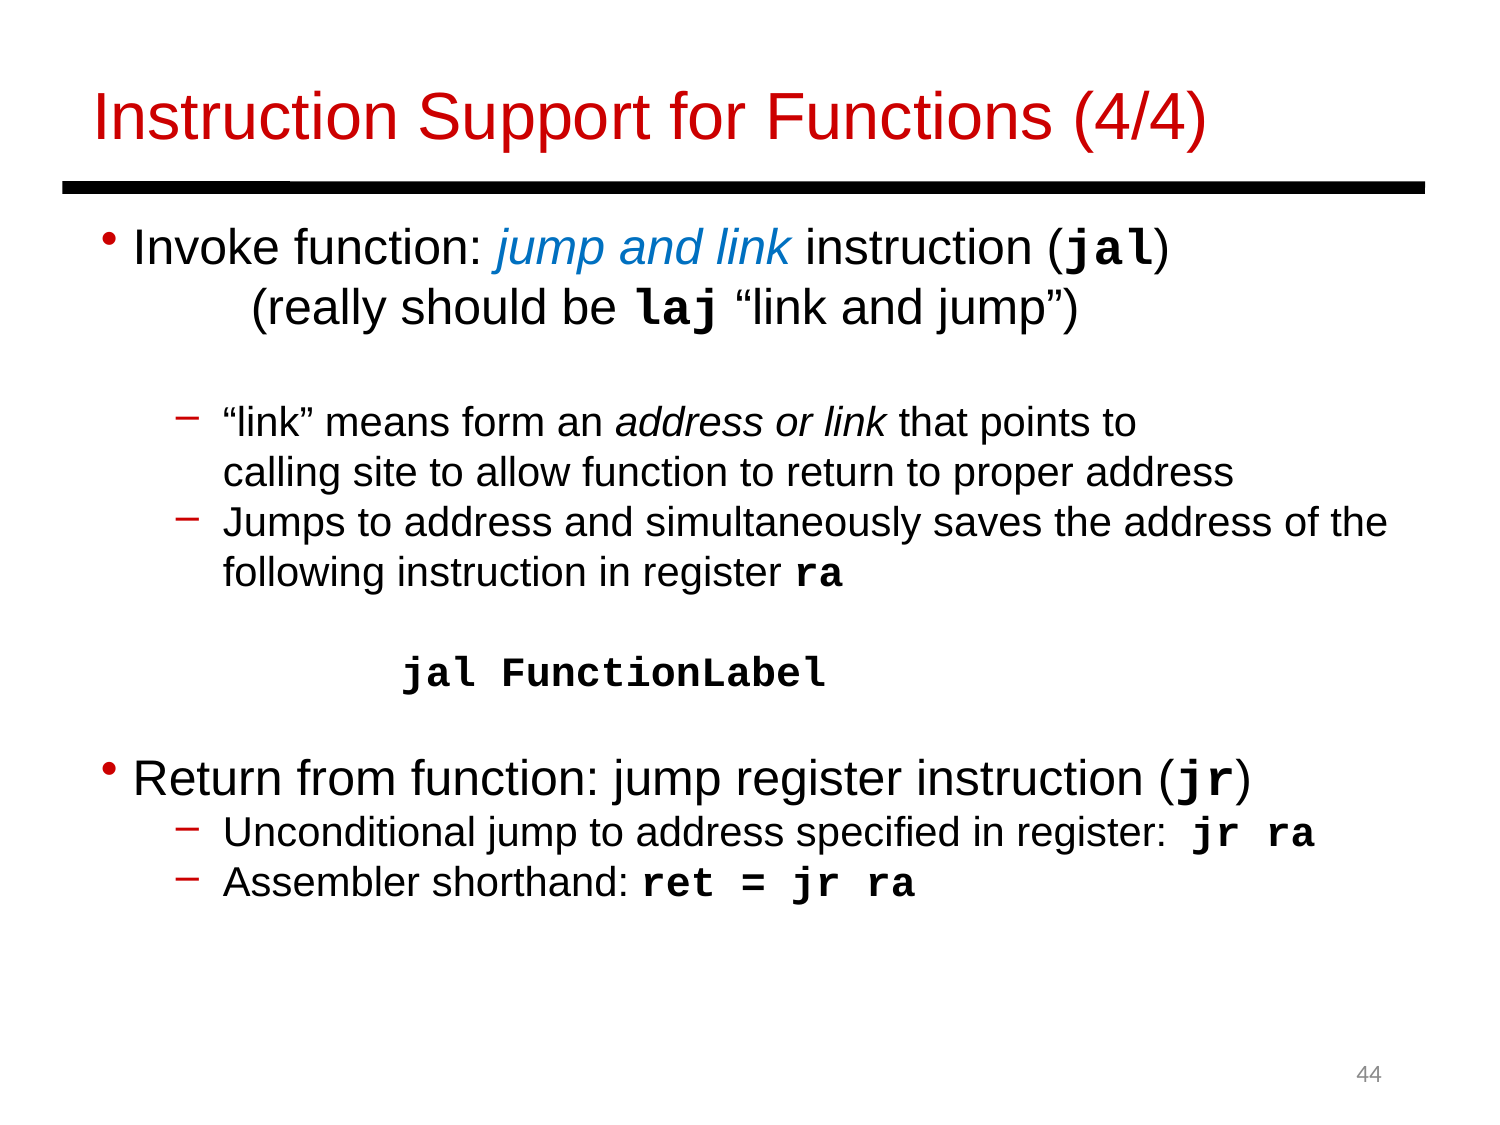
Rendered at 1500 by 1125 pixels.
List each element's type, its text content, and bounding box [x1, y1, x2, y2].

text_box Invoke function: jump and link instruction (jal) (really should be laj “link and jump”) “link” means form an address or link that points to calling site to allow function to return to proper address Jumps to address and simultaneously saves the address of the following instruction in register ra jal FunctionLabel Return from function: jump register instruction (jr) Unconditional jump to address specified in register: jr ra Assembler shorthand: ret = jr ra [86, 207, 1468, 973]
text_box Instruction Support for Functions (4/4) [77, 65, 1226, 160]
slide_number 44 [1059, 1042, 1397, 1103]
